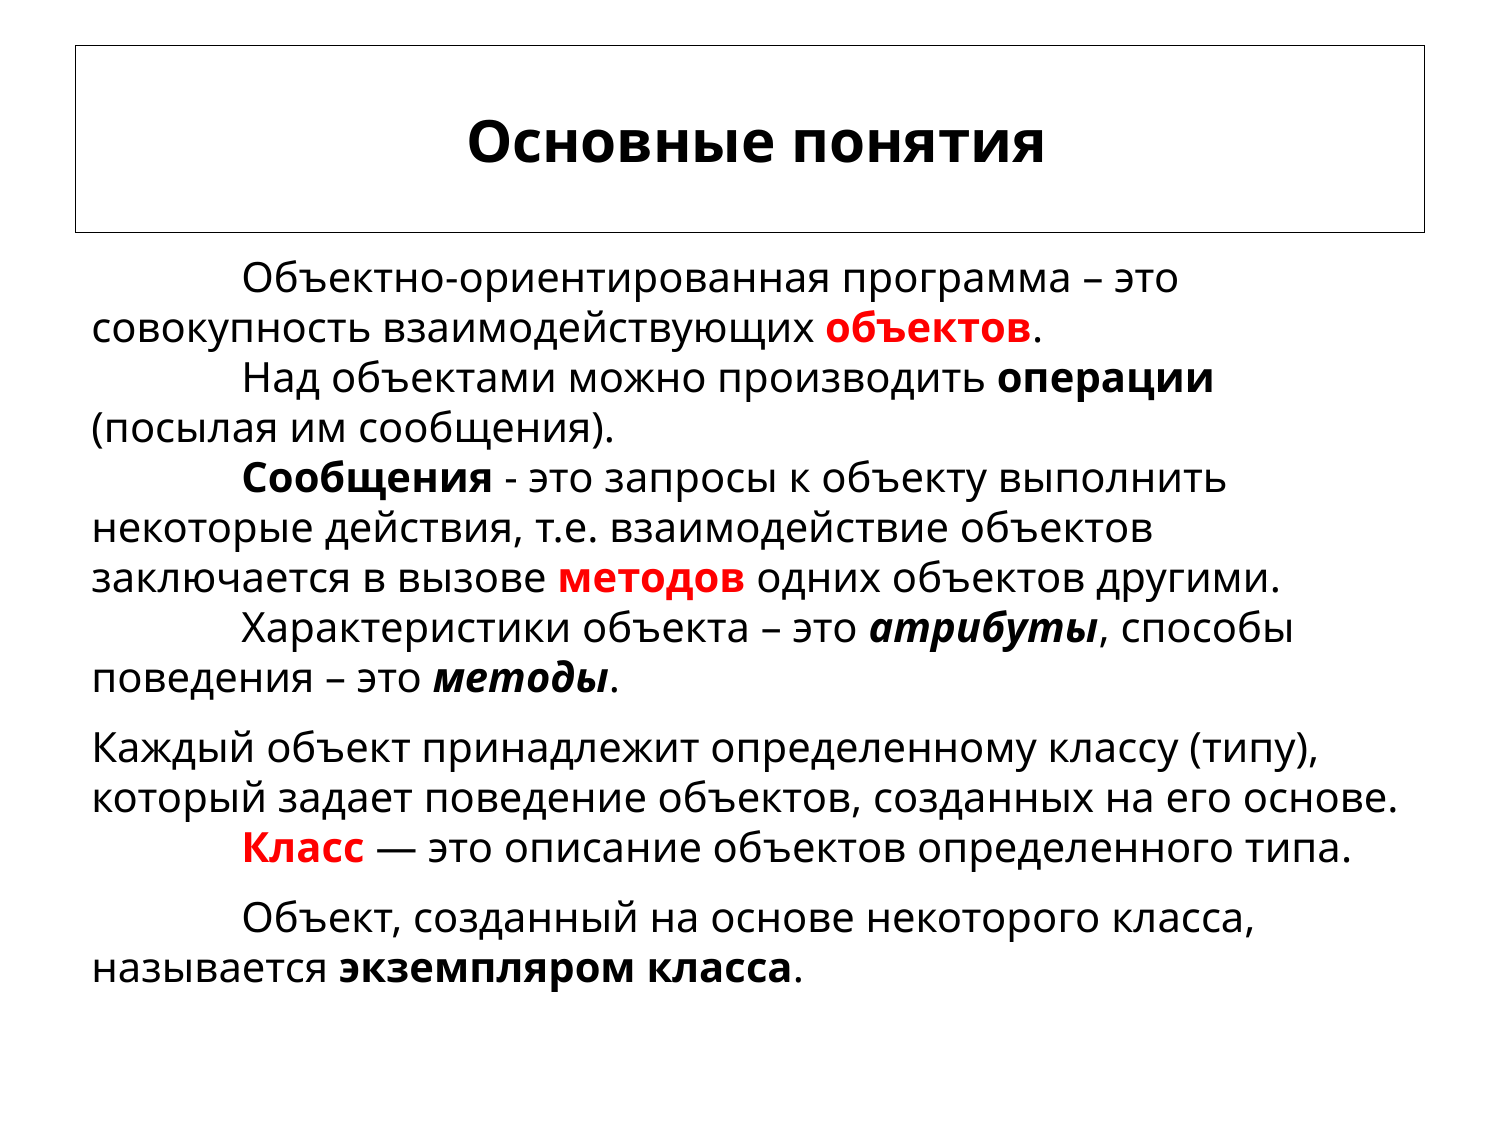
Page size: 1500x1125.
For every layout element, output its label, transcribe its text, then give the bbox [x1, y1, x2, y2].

title Основные понятия [75, 45, 1425, 233]
text_box Объектно-ориентированная программа – это совокупность взаимодействующих объектов. Над объектами можно производить операции (посылая им сообщения). Сообщения - это запросы к объекту выполнить некоторые действия, т.е. взаимодействие объектов заключается в вызове методов одних объектов другими. Характеристики объекта – это атрибуты, способы поведения – это методы. Каждый объект принадлежит определенному классу (типу), который задает поведение объектов, созданных на его основе. Класс — это описание объектов определенного типа. Объект, созданный на основе некоторого класса, называется экземпляром класса. [76, 243, 1424, 999]
